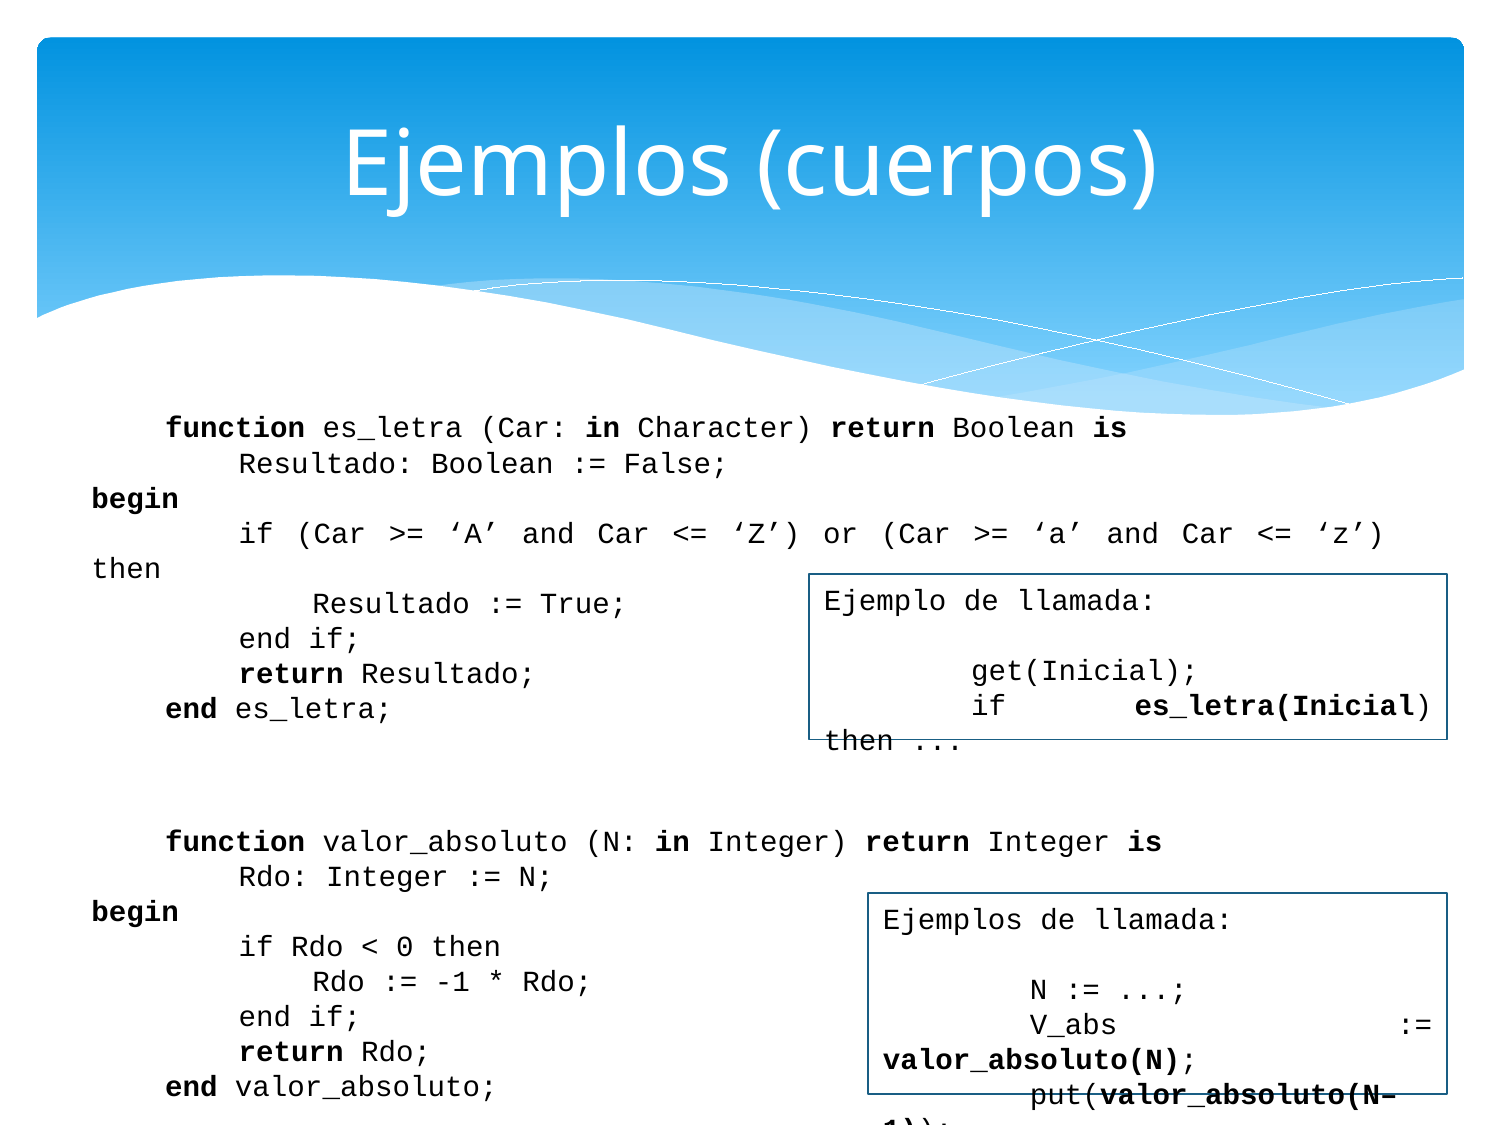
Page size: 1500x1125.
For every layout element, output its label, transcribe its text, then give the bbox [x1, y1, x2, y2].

text_box Ejemplo de llamada: get(Inicial); if es_letra(Inicial) then ... [809, 574, 1447, 740]
text_box function es_letra (Car: in Character) return Boolean is Resultado: Boolean := False; begin if (Car >= ‘A’ and Car <= ‘Z’) or (Car >= ‘a’ and Car <= ‘z’) then Resultado := True; end if; return Resultado; end es_letra; [76, 397, 1400, 681]
title Ejemplos (cuerpos) [75, 55, 1425, 261]
text_box Ejemplos de llamada: N := ...; V_abs := valor_absoluto(N); put(valor_absoluto(N–1)); [868, 893, 1447, 1094]
text_box function valor_absoluto (N: in Integer) return Integer is Rdo: Integer := N; begin if Rdo < 0 then Rdo := -1 * Rdo; end if; return Rdo; end valor_absoluto; [76, 810, 1306, 1106]
